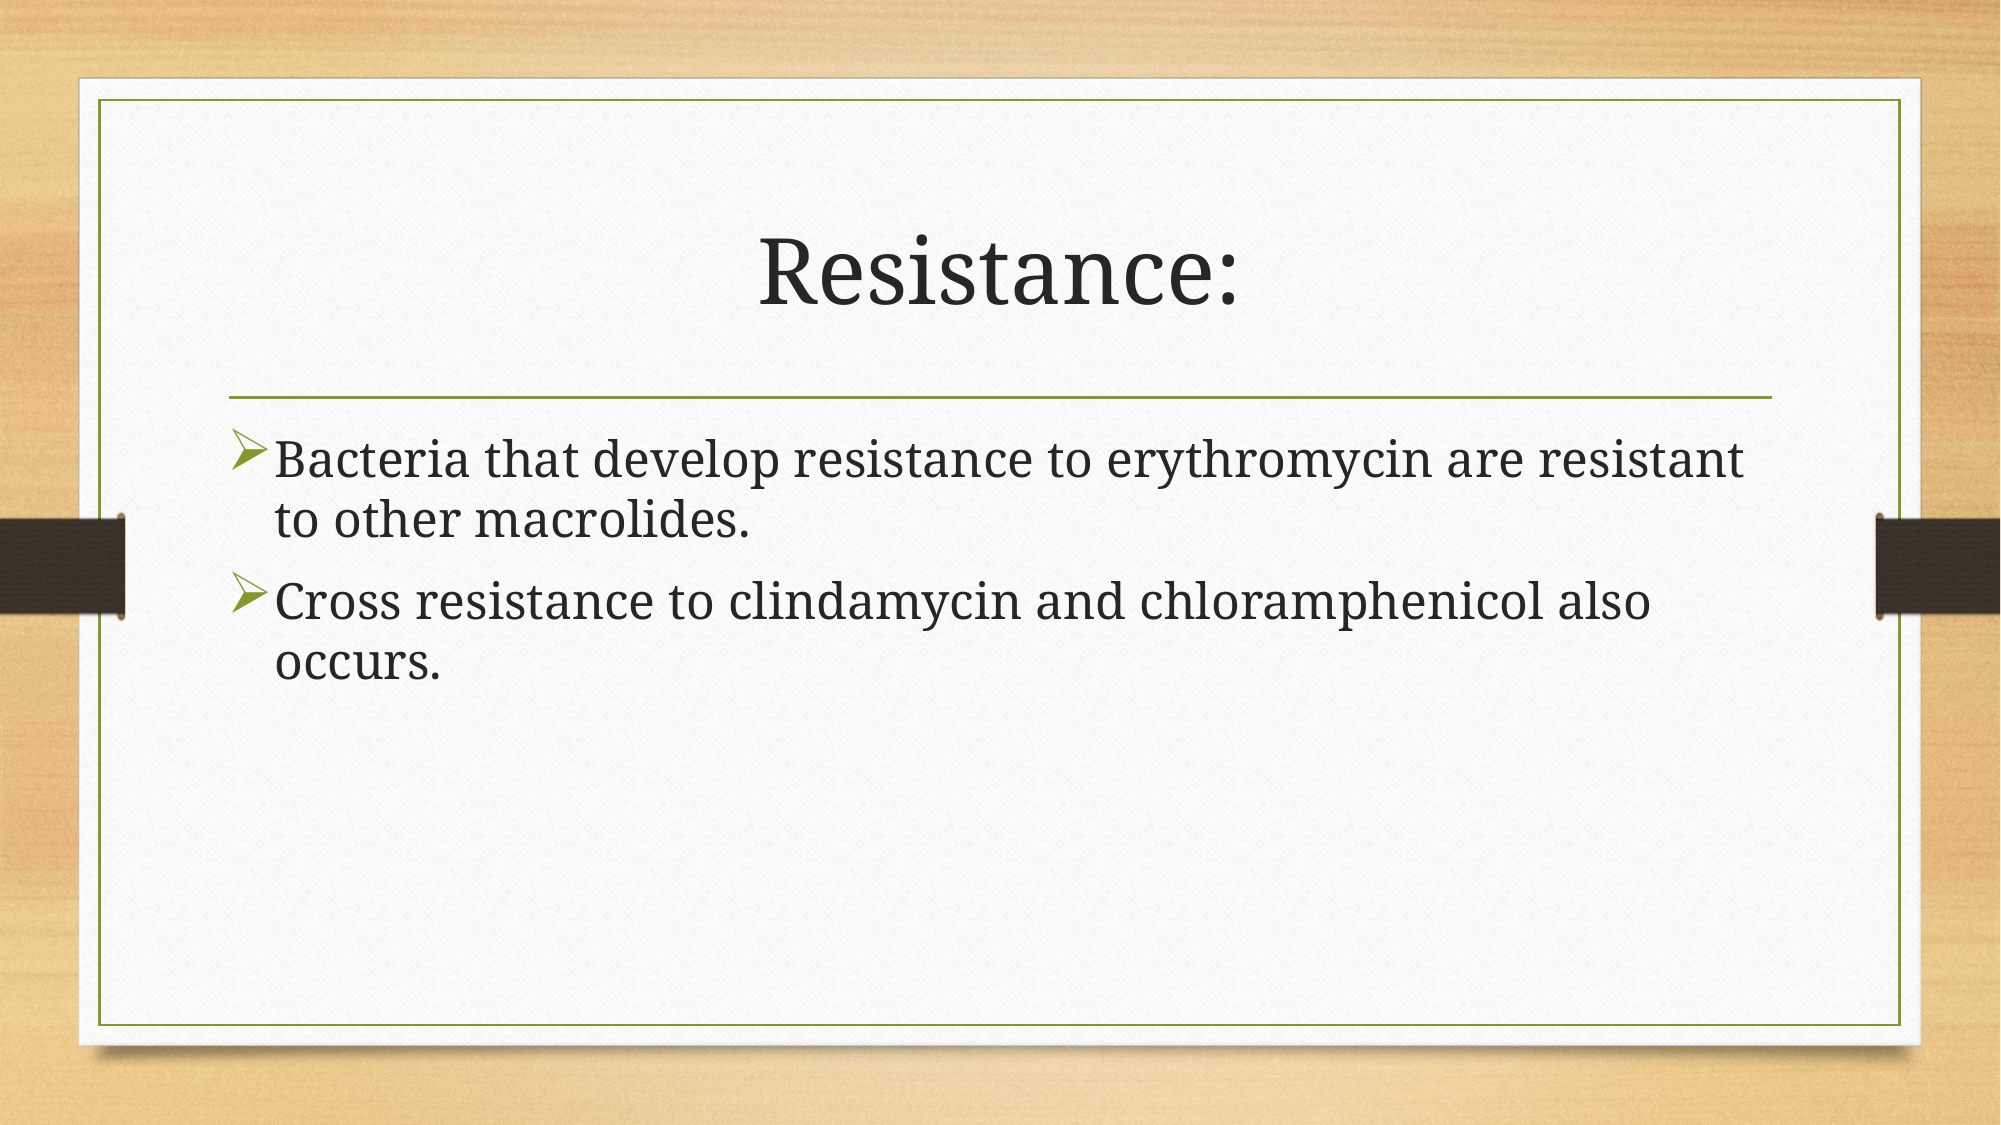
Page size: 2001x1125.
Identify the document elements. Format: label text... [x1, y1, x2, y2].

picture [0, 0, 2001, 1125]
list Bacteria that develop resistance to erythromycin are resistant to other macrolides. Cross resistance to clindamycin and chloramphenicol also occurs. [212, 419, 1788, 964]
title Resistance: [212, 161, 1788, 375]
